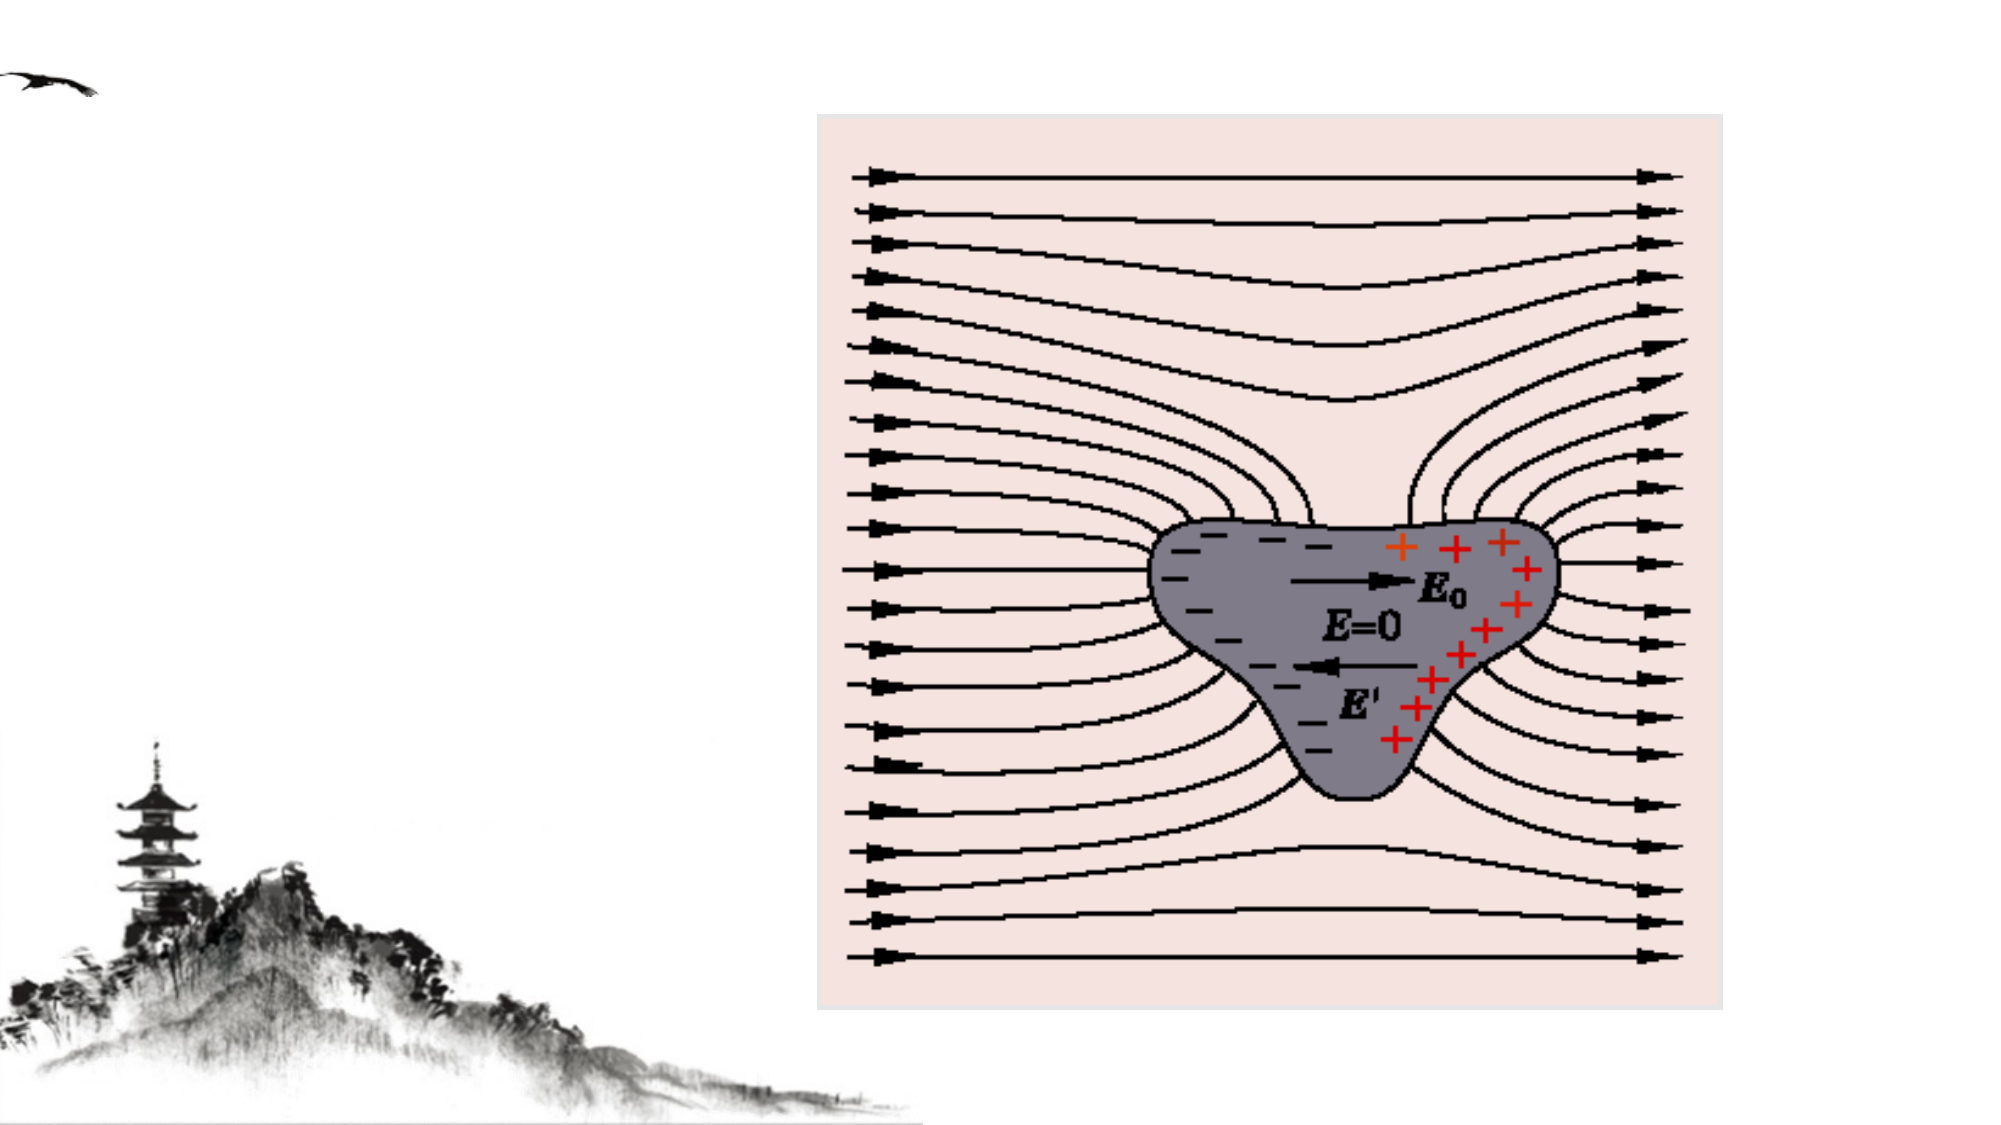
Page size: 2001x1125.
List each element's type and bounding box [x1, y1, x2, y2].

picture [0, 3, 99, 97]
picture [0, 732, 923, 1125]
picture [821, 119, 1718, 1006]
